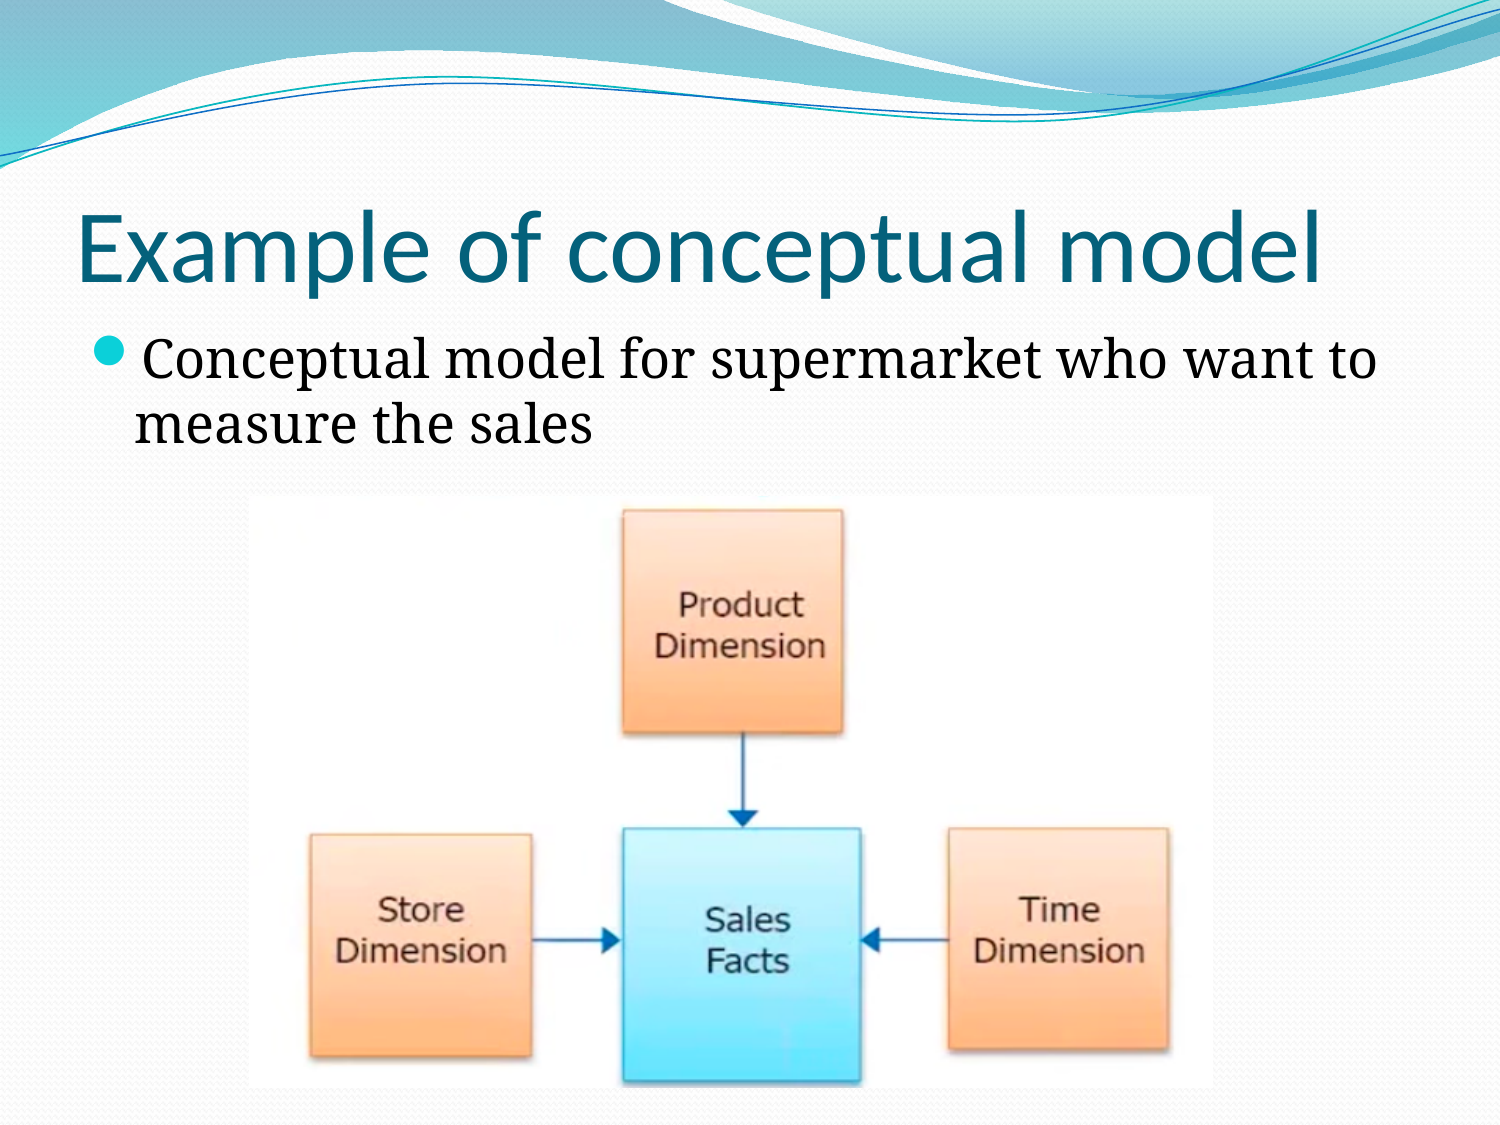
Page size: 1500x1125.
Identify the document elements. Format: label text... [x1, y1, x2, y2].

list Conceptual model for supermarket who want to measure the sales [75, 317, 1425, 1038]
title Example of conceptual model [75, 115, 1425, 303]
picture [249, 496, 1213, 1088]
